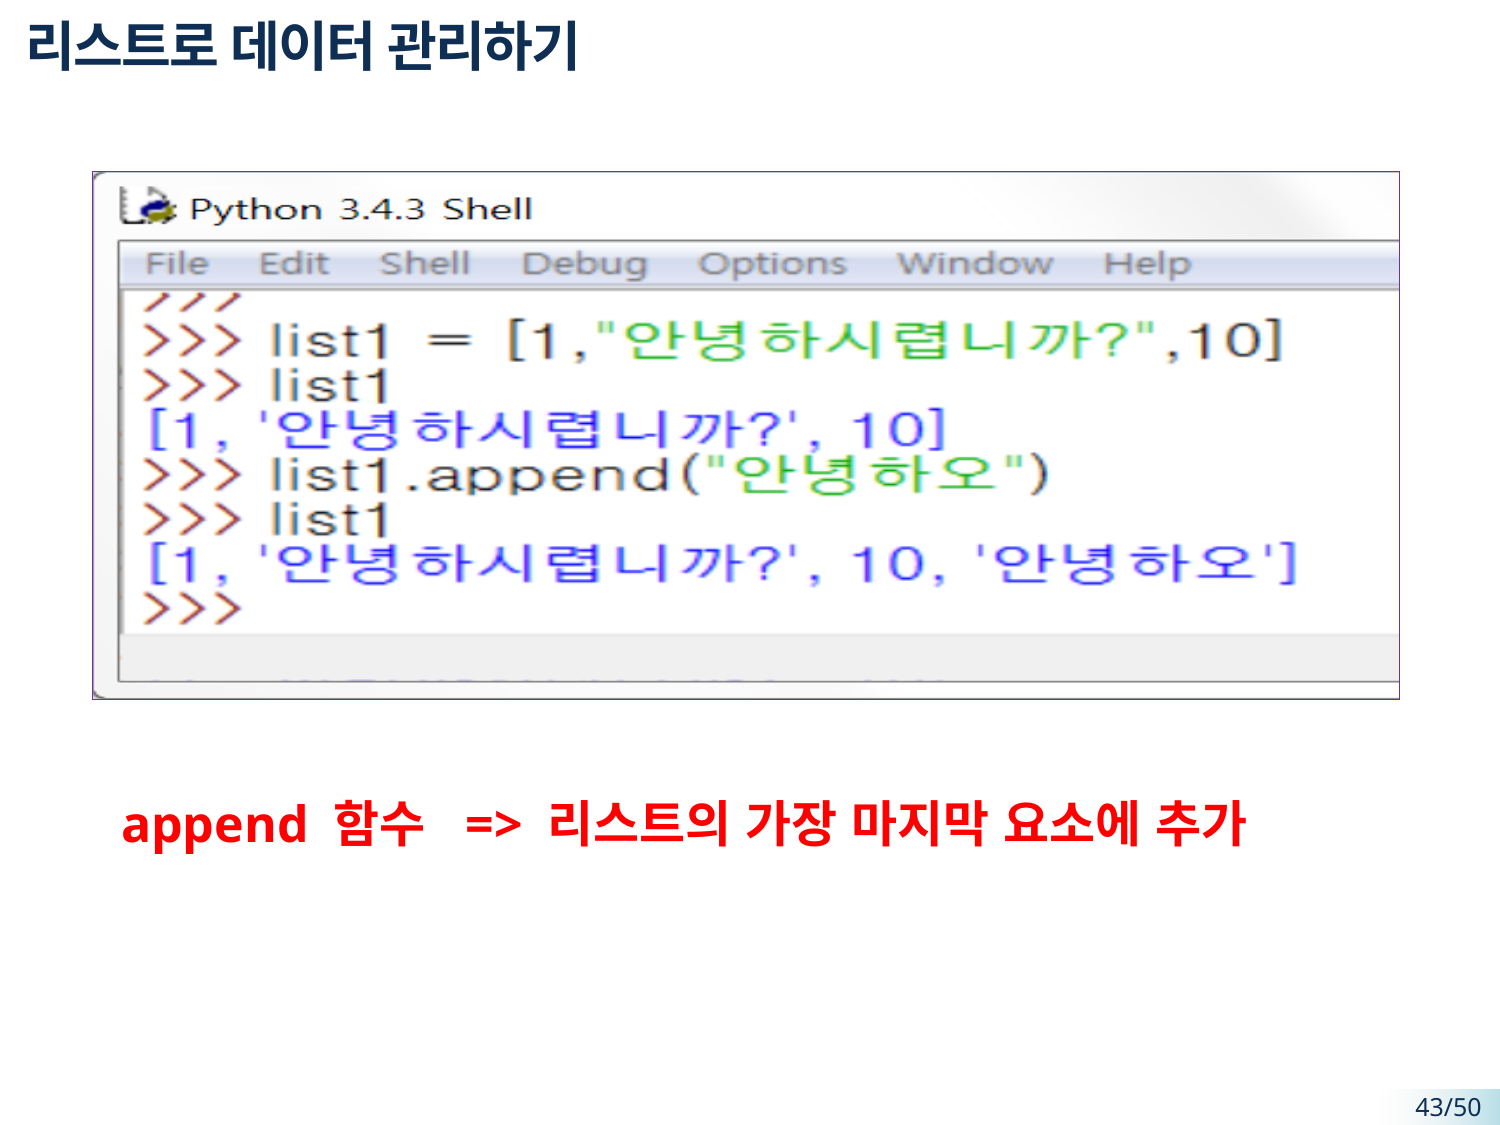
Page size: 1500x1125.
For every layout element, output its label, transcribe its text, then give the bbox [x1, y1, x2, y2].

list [92, 170, 1400, 700]
title 리스트로 데이터 관리하기 [10, 5, 1288, 84]
text_box append 함수 => 리스트의 가장 마지막 요소에 추가 [106, 785, 1400, 861]
